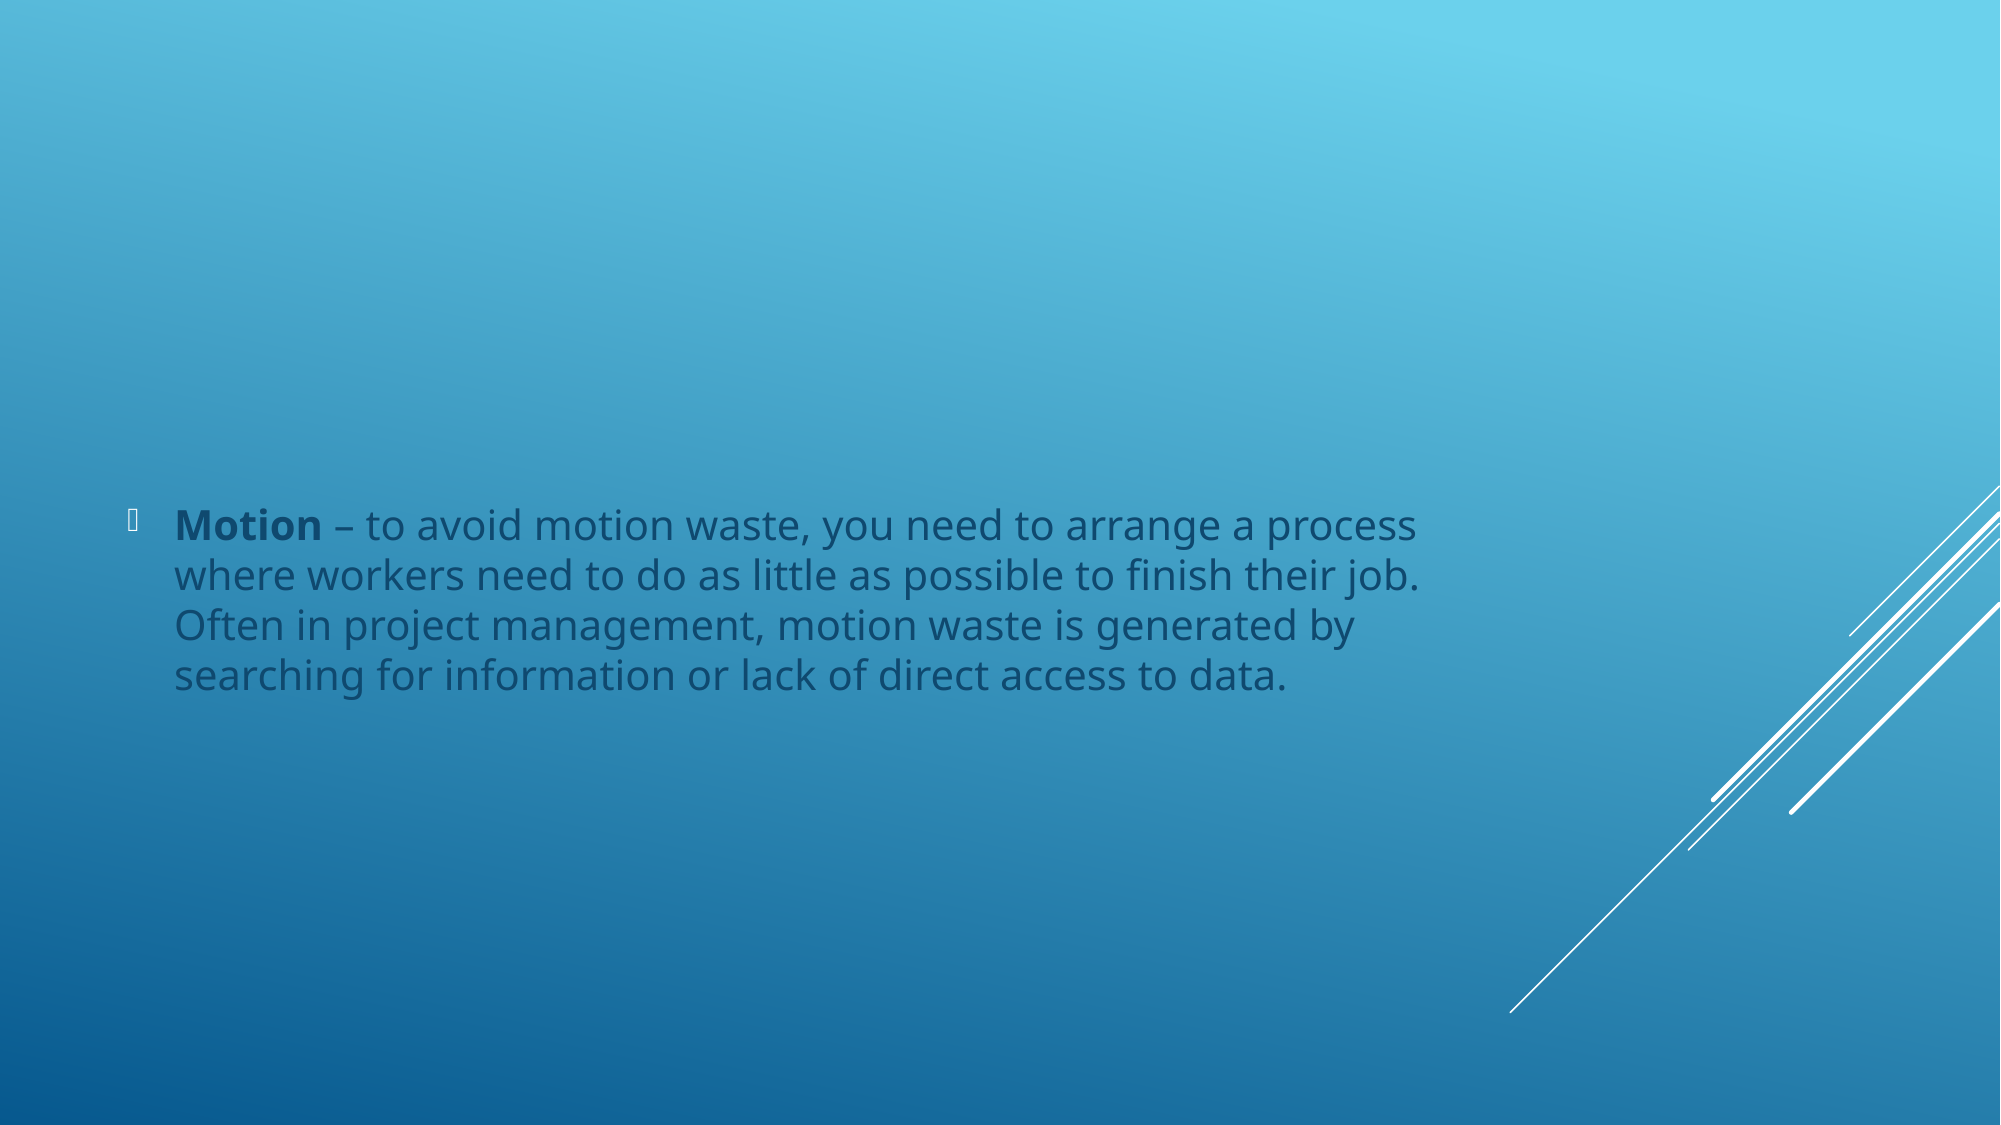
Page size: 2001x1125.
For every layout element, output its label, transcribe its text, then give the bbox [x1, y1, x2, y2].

list Motion – to avoid motion waste, you need to arrange a process where workers need to do as little as possible to finish their job. Often in project management, motion waste is generated by searching for information or lack of direct access to data. [112, 363, 1513, 956]
